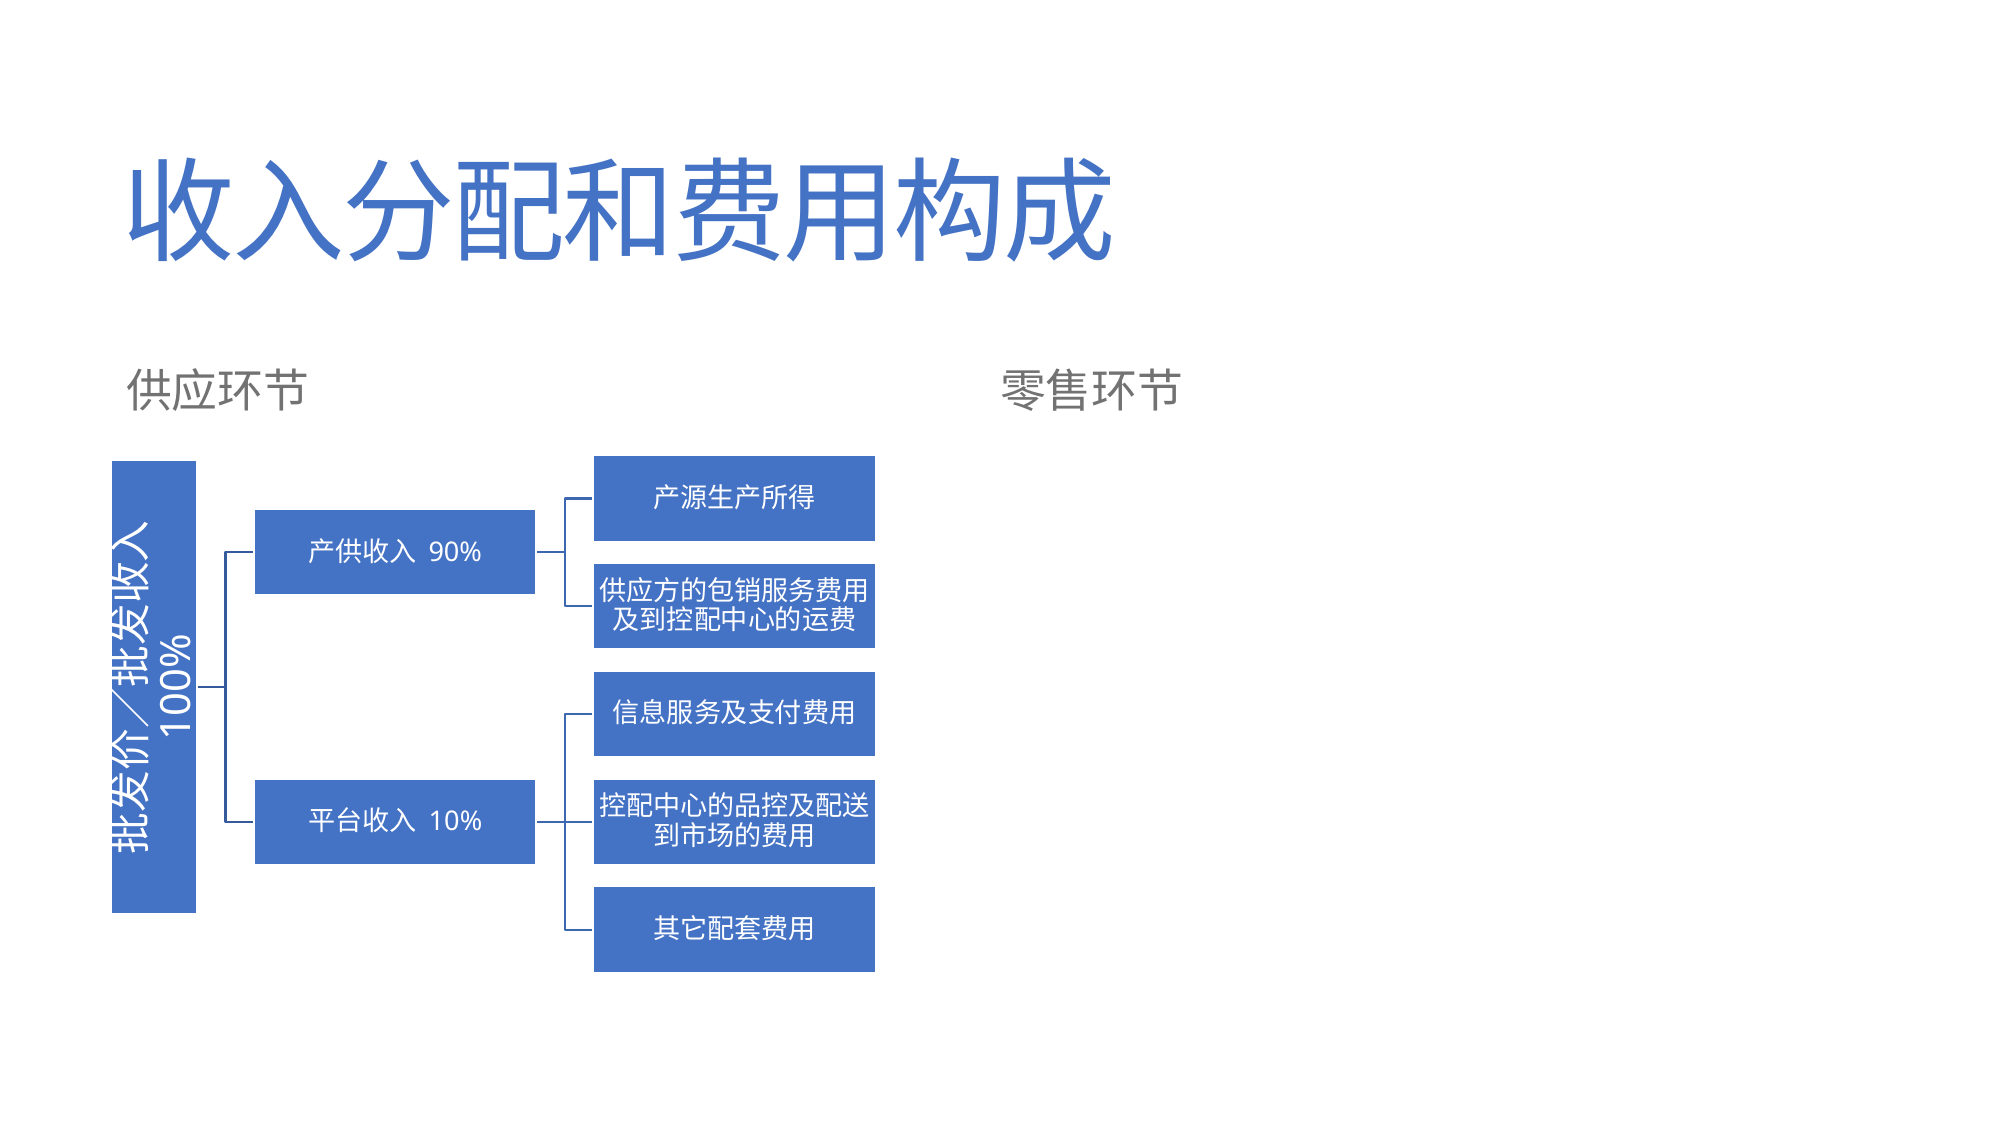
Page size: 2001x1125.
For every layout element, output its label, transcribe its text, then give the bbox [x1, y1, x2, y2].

list 供应环节 [111, 334, 876, 451]
title 收入分配和费用构成 [107, 81, 1875, 354]
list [110, 451, 877, 977]
list 零售环节 [985, 334, 1751, 453]
